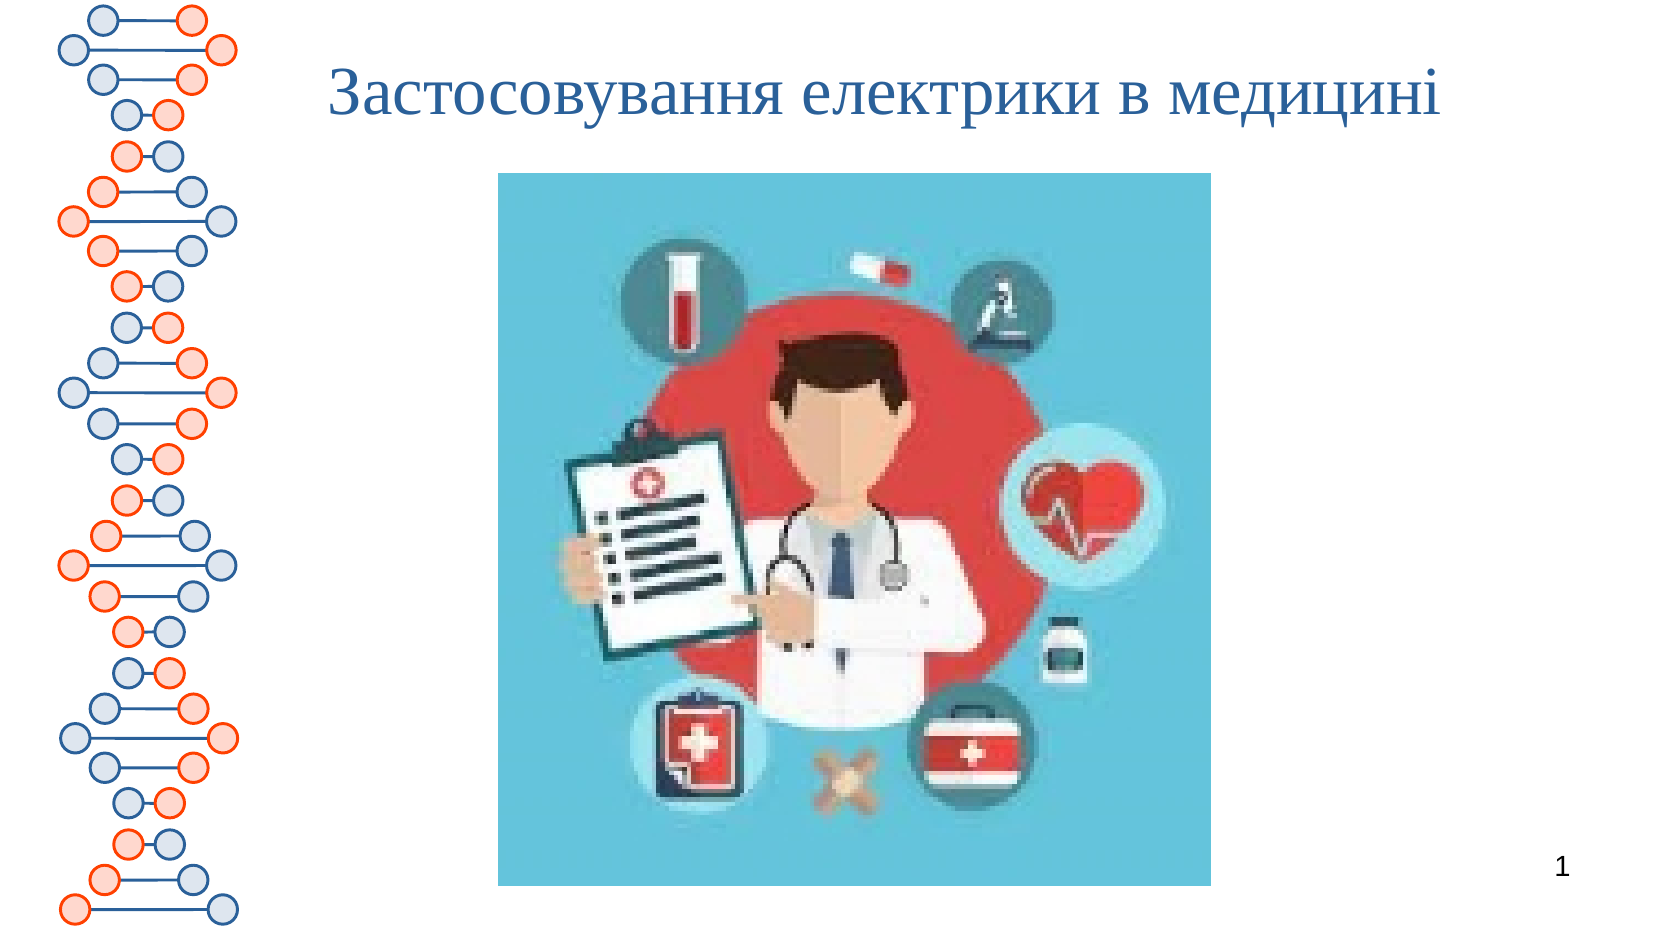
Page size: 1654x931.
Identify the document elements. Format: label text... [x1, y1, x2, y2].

title Застосовування електрики в медицині [206, 35, 1565, 148]
slide_number 1 [1185, 847, 1571, 912]
picture [497, 173, 1211, 886]
